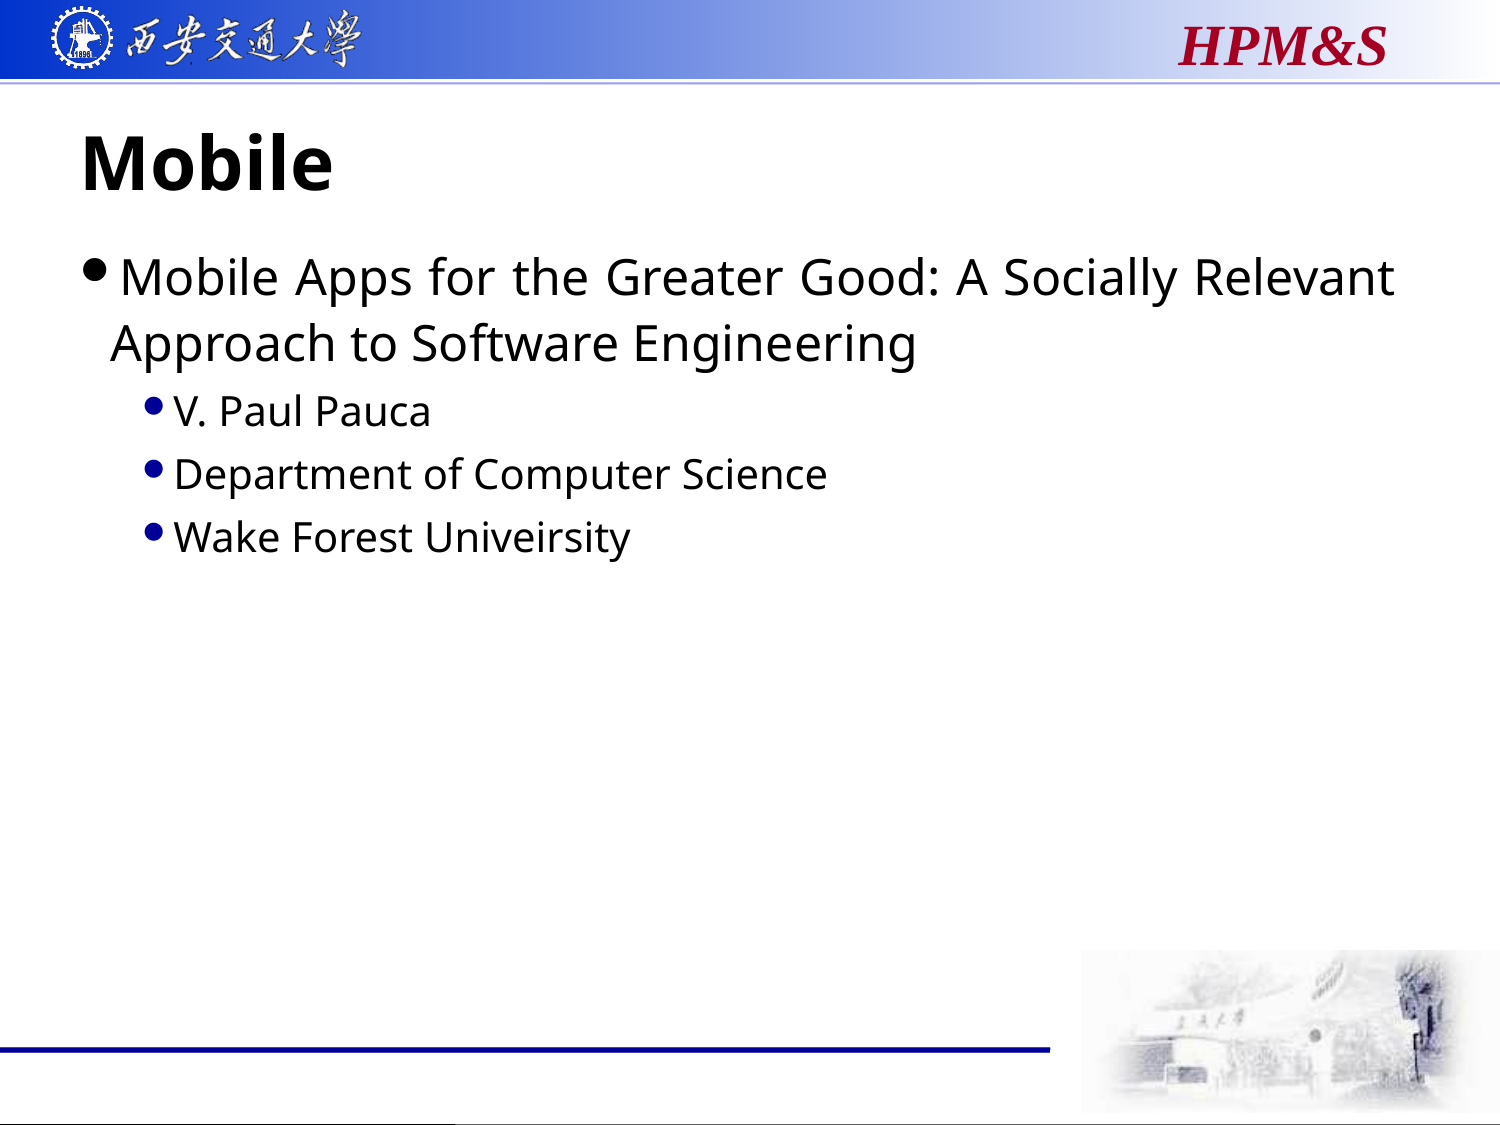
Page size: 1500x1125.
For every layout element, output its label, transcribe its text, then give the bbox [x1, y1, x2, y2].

picture [50, 5, 113, 69]
picture [125, 10, 363, 67]
title Mobile [64, 101, 1400, 221]
picture [1081, 950, 1500, 1113]
list Mobile Apps for the Greater Good: A Socially Relevant Approach to Software Engineering V. Paul Pauca Department of Computer Science Wake Forest Univeirsity [64, 231, 1412, 1012]
